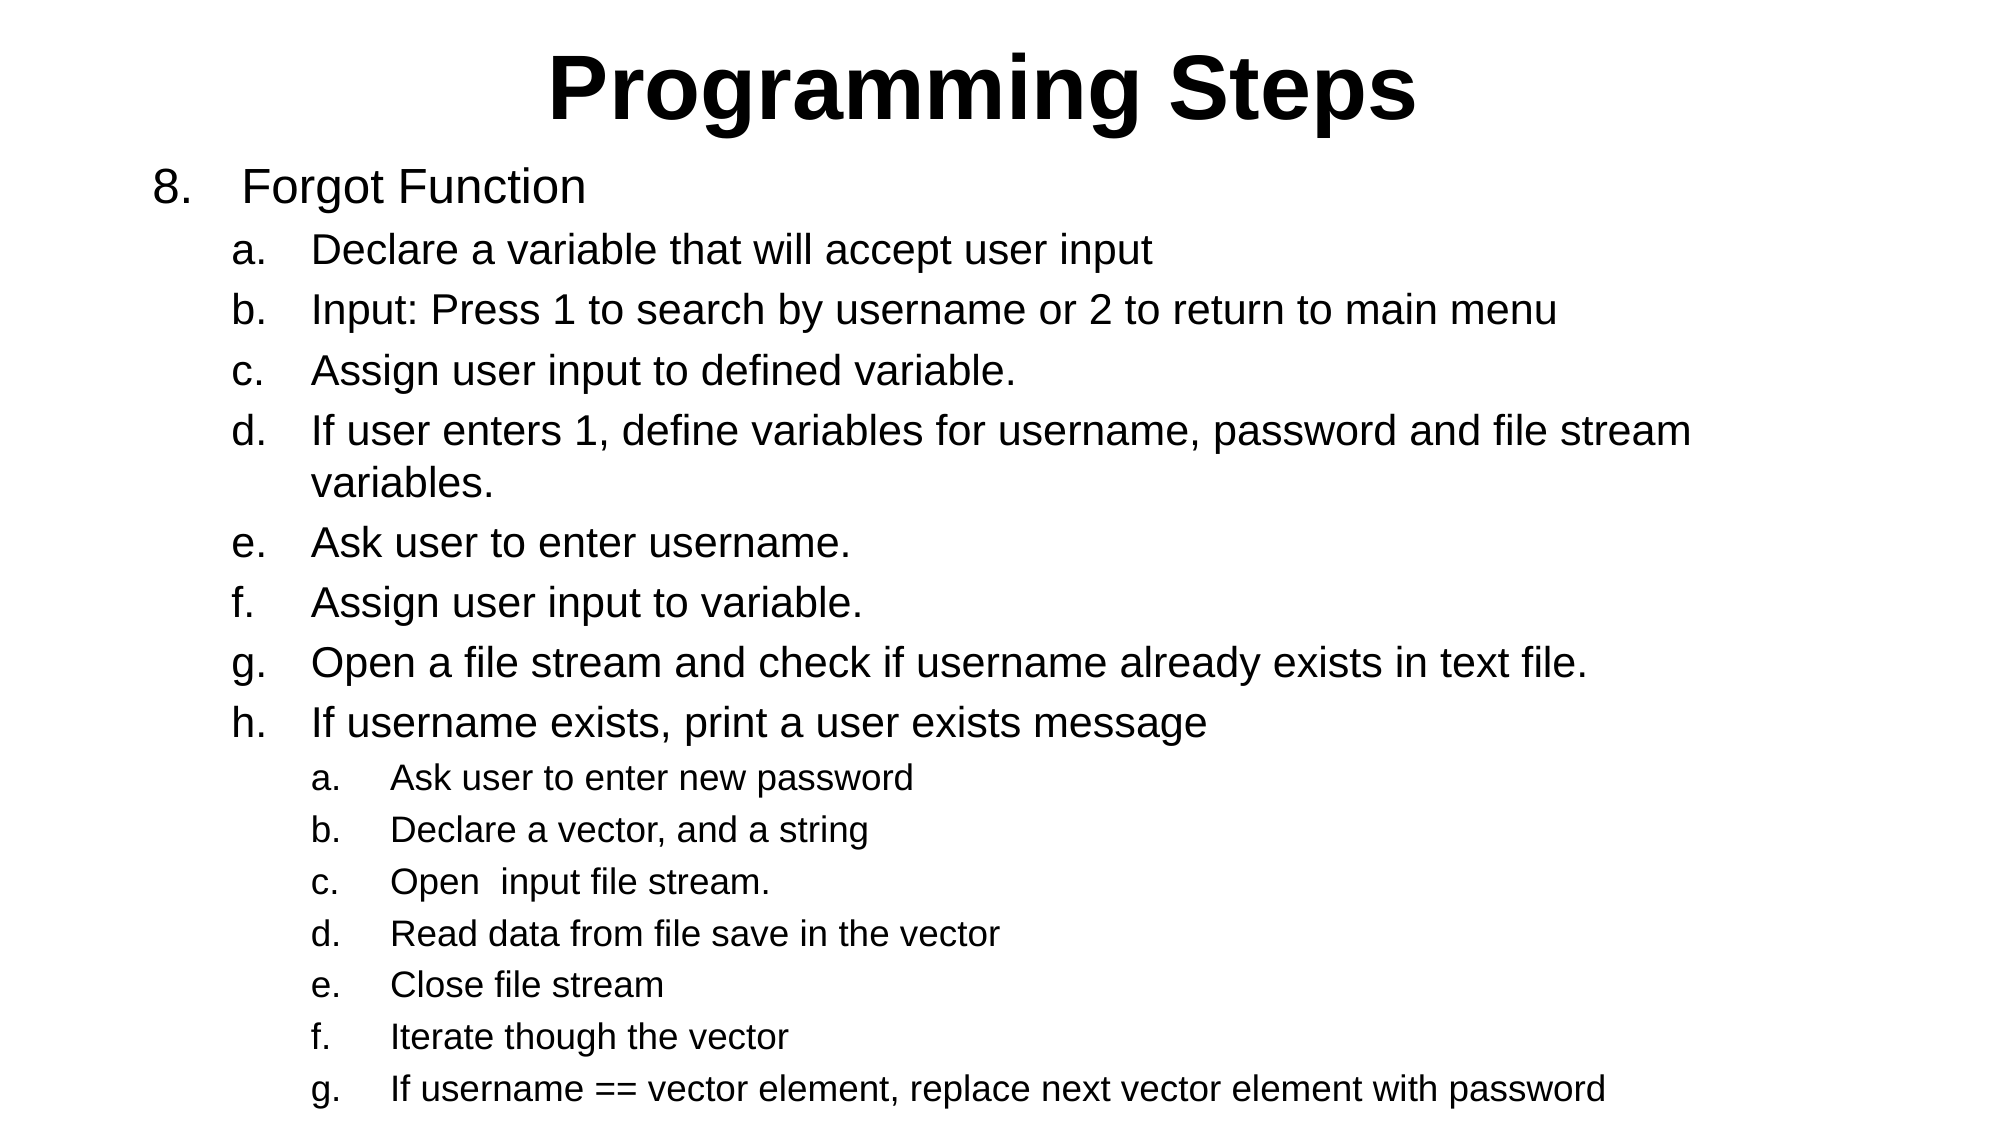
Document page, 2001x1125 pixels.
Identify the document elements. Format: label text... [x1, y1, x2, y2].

list Forgot Function Declare a variable that will accept user input Input: Press 1 to search by username or 2 to return to main menu Assign user input to defined variable. If user enters 1, define variables for username, password and file stream variables. Ask user to enter username. Assign user input to variable. Open a file stream and check if username already exists in text file. If username exists, print a user exists message Ask user to enter new password Declare a vector, and a string Open input file stream. Read data from file save in the vector Close file stream Iterate though the vector If username == vector element, replace next vector element with password [137, 146, 1863, 1125]
title Programming Steps [83, 0, 1884, 177]
